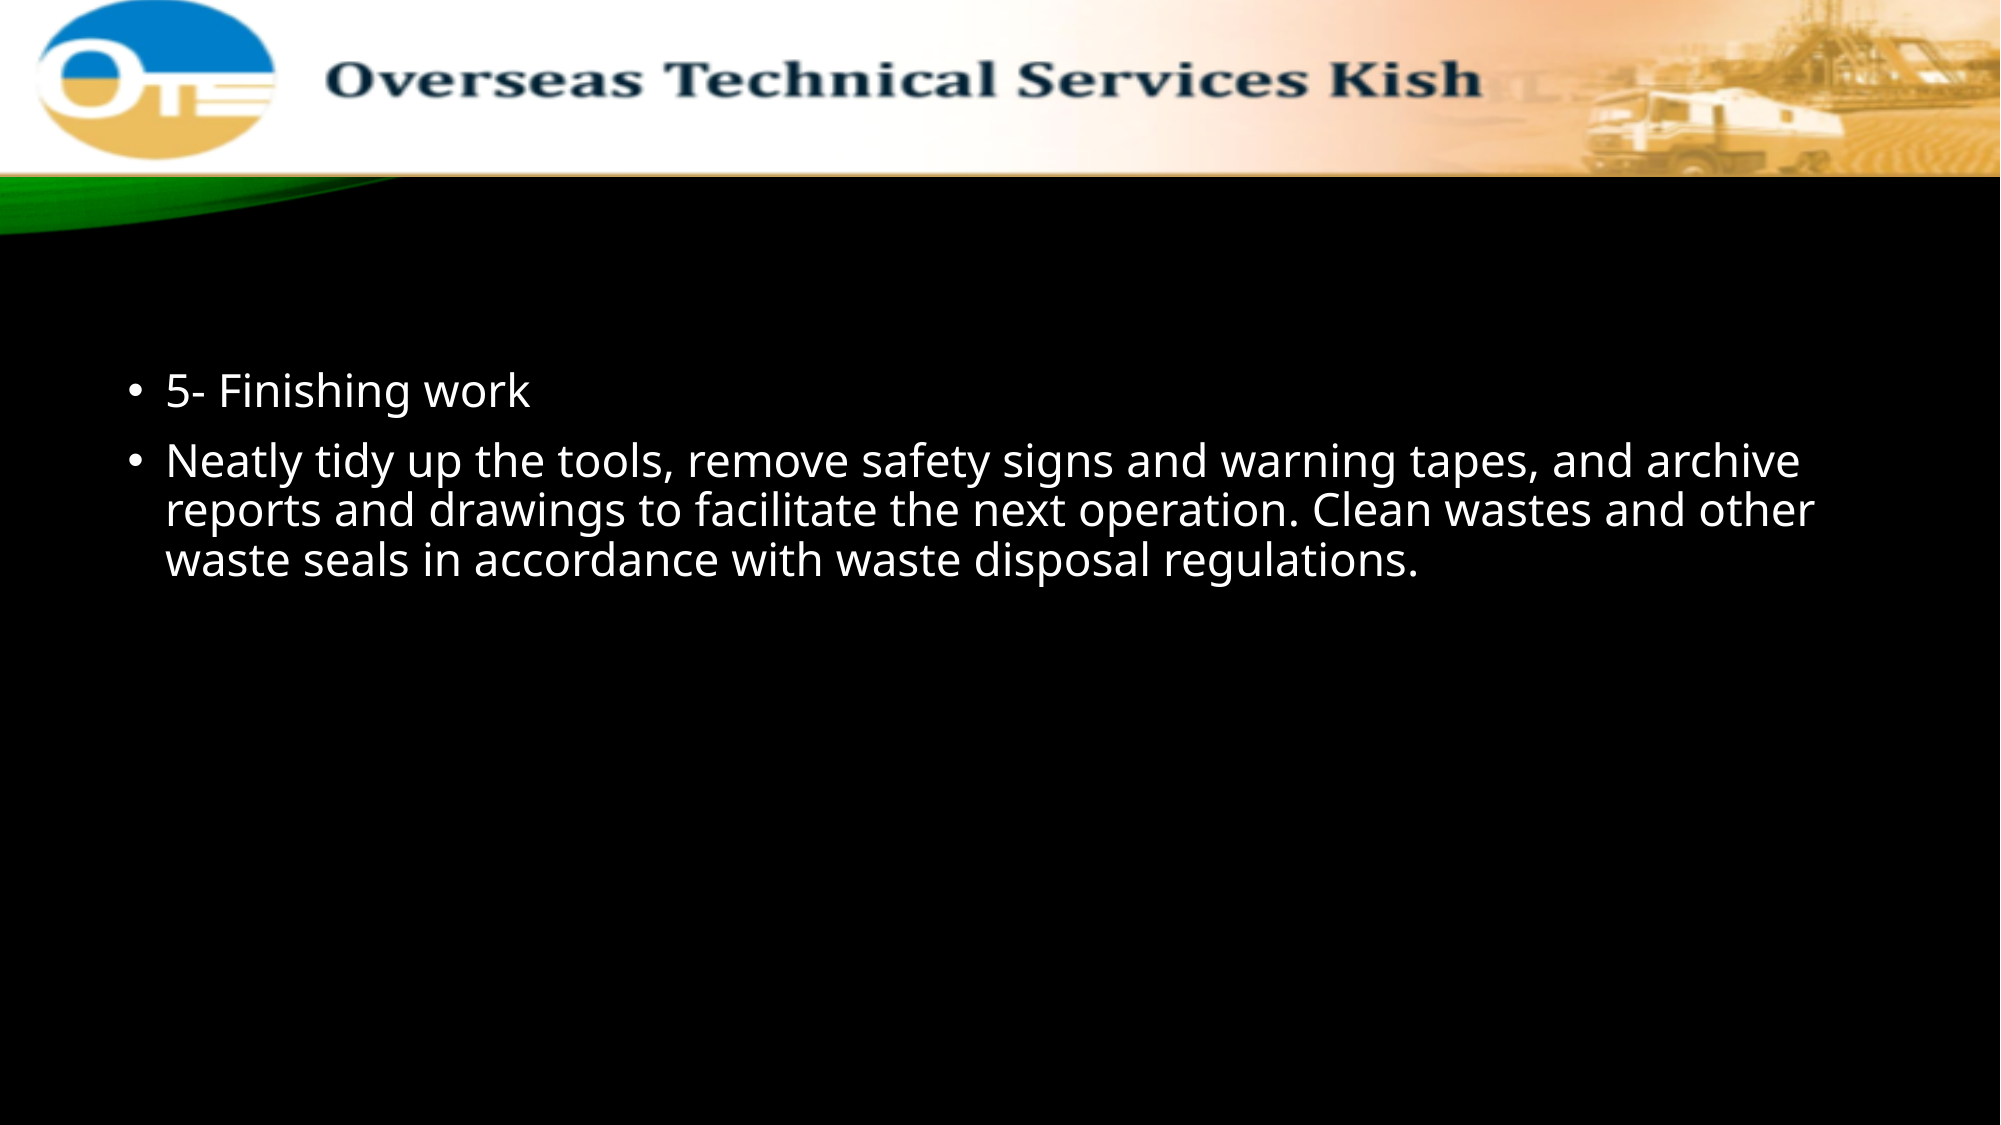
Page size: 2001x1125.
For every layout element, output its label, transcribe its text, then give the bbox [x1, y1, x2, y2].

list 5- Finishing work Neatly tidy up the tools, remove safety signs and warning tapes, and archive reports and drawings to facilitate the next operation. Clean wastes and other waste seals in accordance with waste disposal regulations. [112, 360, 1888, 1021]
picture [0, 0, 2000, 237]
